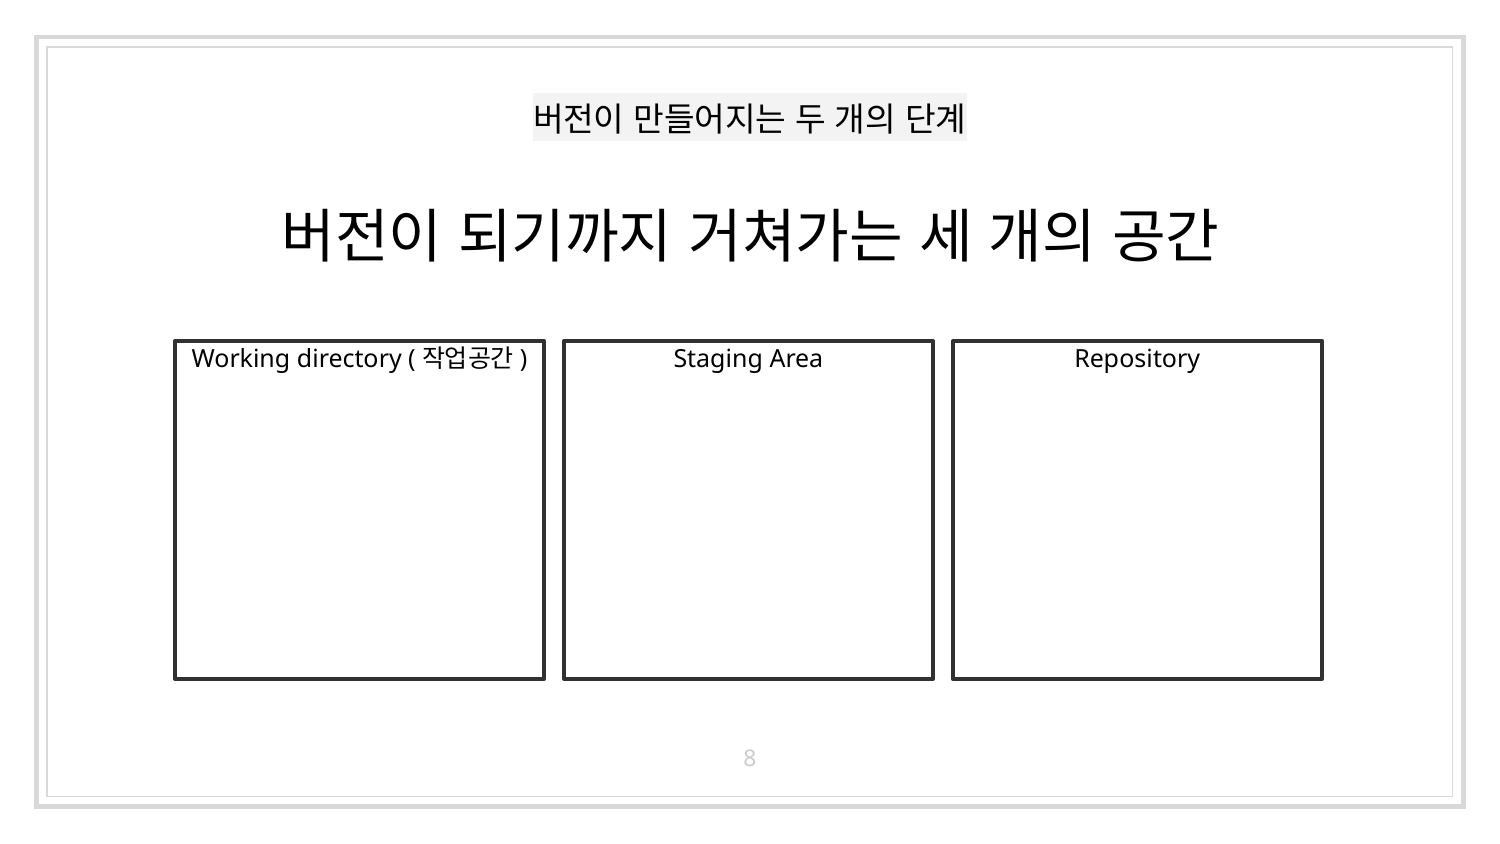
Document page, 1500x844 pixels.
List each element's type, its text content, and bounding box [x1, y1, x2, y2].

title 버전이 만들어지는 두 개의 단계 [63, 55, 1437, 181]
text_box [527, 327, 914, 680]
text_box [138, 327, 526, 680]
slide_number 8 [705, 725, 795, 790]
text_box 버전이 되기까지 거쳐가는 세 개의 공간 [190, 183, 1310, 319]
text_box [916, 327, 1359, 680]
